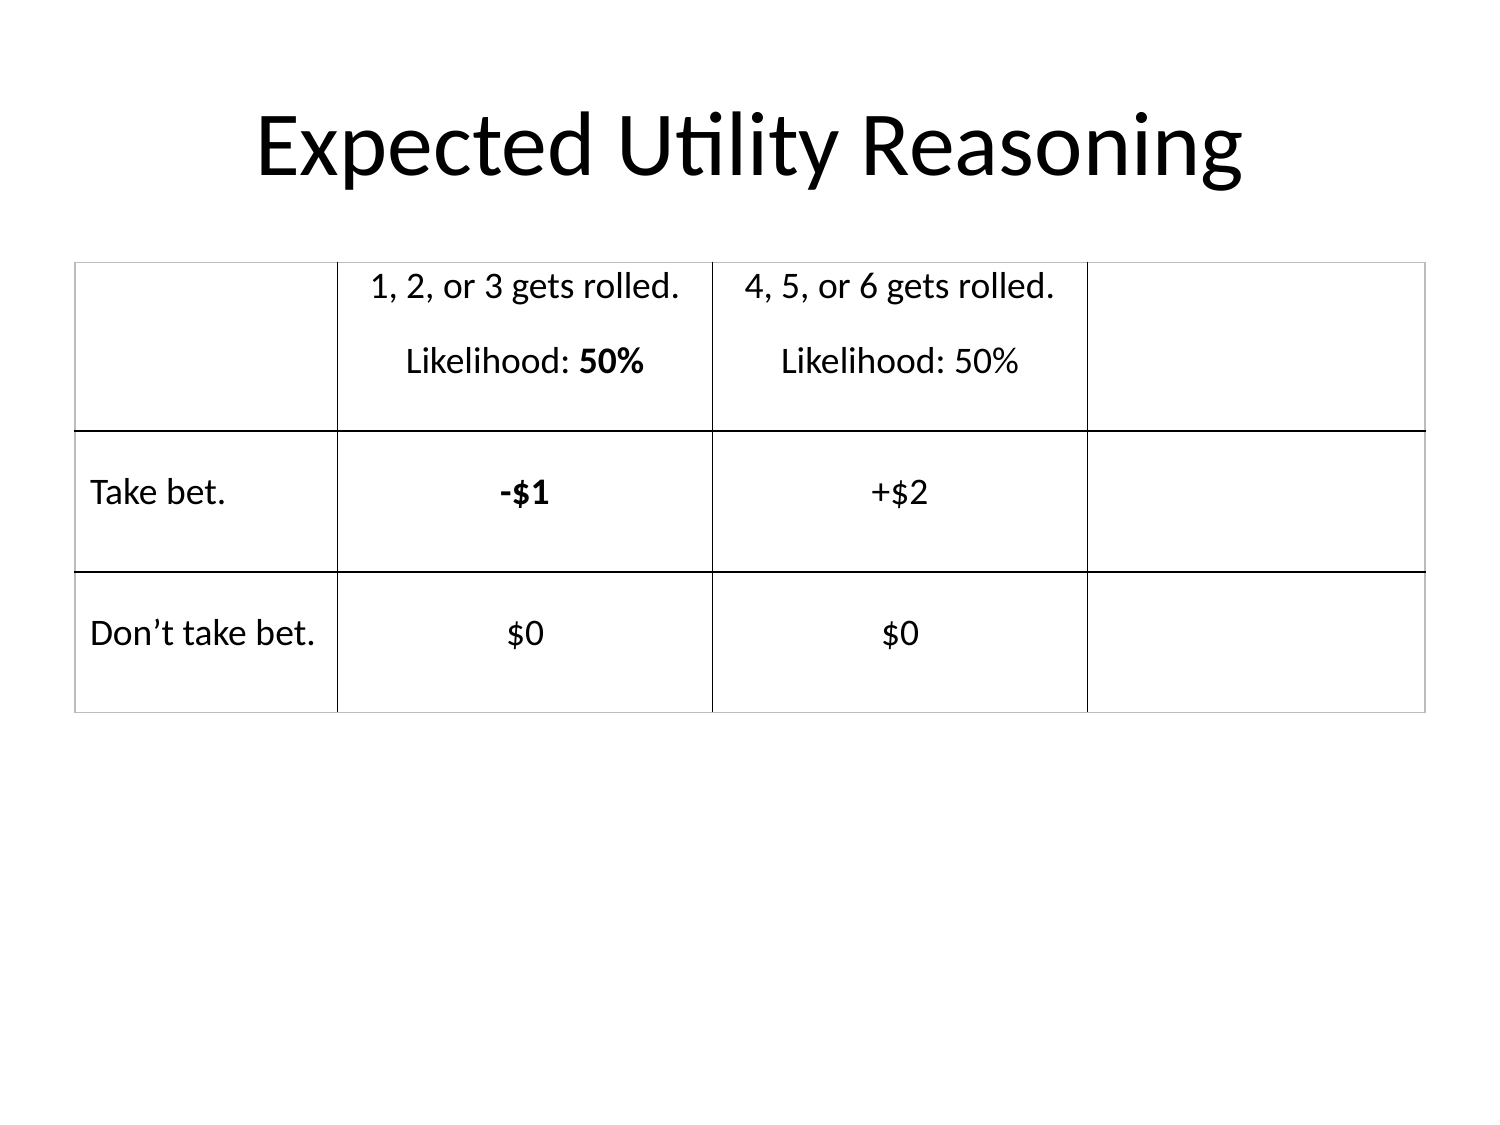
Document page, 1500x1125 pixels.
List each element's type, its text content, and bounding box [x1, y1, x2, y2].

table_cell +$2 [713, 432, 1087, 571]
table_cell [1088, 432, 1424, 571]
table_cell $0 [713, 573, 1087, 712]
table_cell [1088, 573, 1424, 712]
table_cell -$1 [338, 432, 712, 571]
table_header [76, 263, 337, 430]
title Expected Utility Reasoning [75, 45, 1425, 233]
table_header 4, 5, or 6 gets rolled. Likelihood: 50% [713, 263, 1087, 430]
table_cell $0 [338, 573, 712, 712]
table_header 1, 2, or 3 gets rolled. Likelihood: 50% [338, 263, 712, 430]
table_header [1088, 263, 1424, 430]
table_cell Don’t take bet. [76, 573, 337, 712]
table_cell Take bet. [76, 432, 337, 571]
